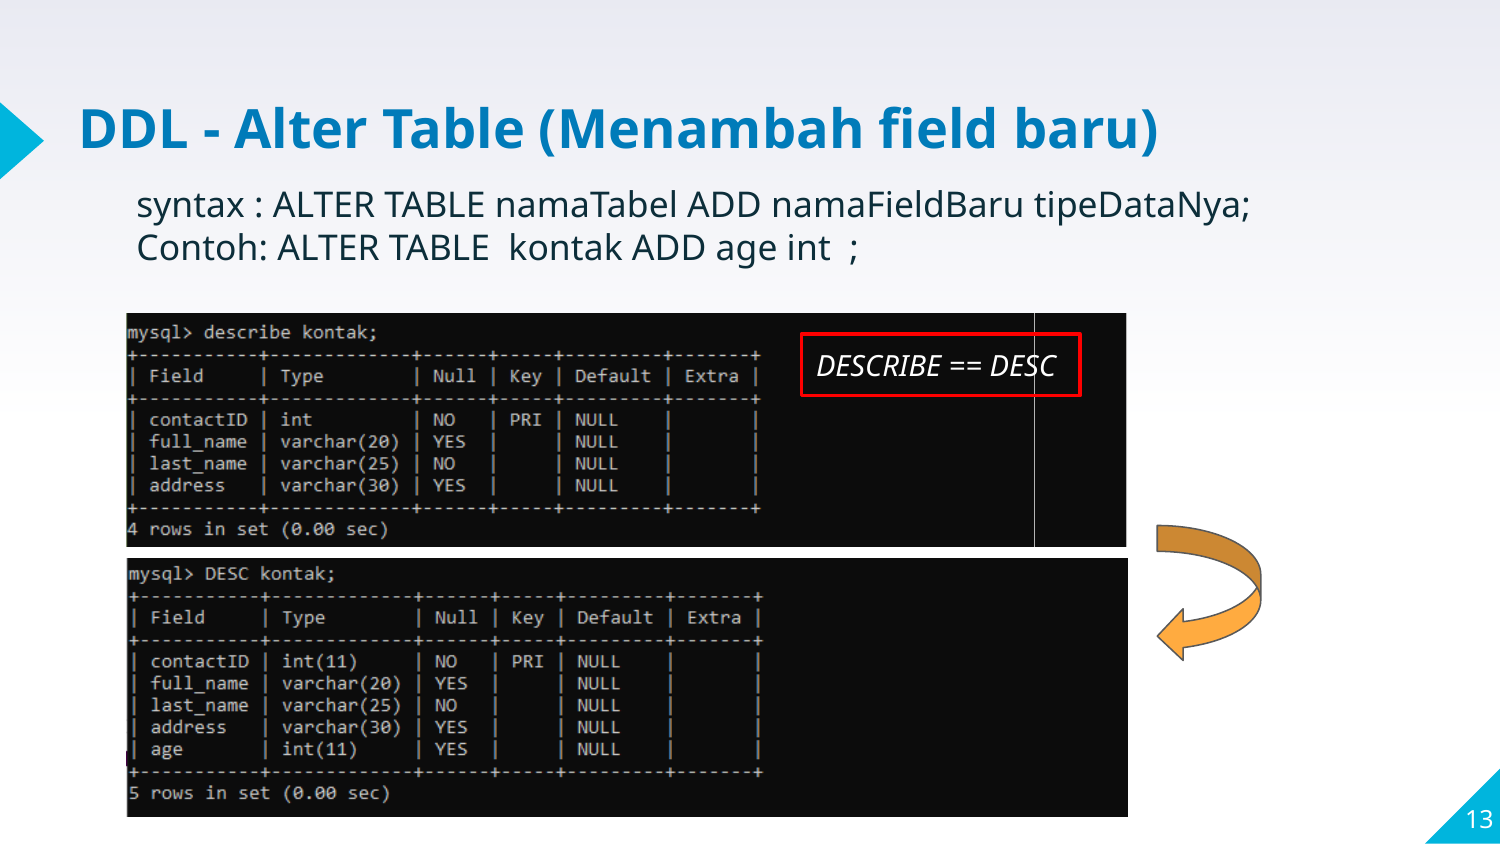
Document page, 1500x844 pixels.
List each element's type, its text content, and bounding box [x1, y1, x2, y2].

title DDL - Alter Table (Menambah field baru) [78, 106, 1422, 207]
picture [126, 313, 1128, 547]
slide_number ‹#› [1418, 760, 1494, 838]
picture [126, 558, 1128, 817]
text_box syntax : ALTER TABLE namaTabel ADD namaFieldBaru tipeDataNya; Contoh: ALTER TABLE kontak ADD age int ; [121, 213, 1500, 321]
text_box [1157, 525, 1261, 661]
